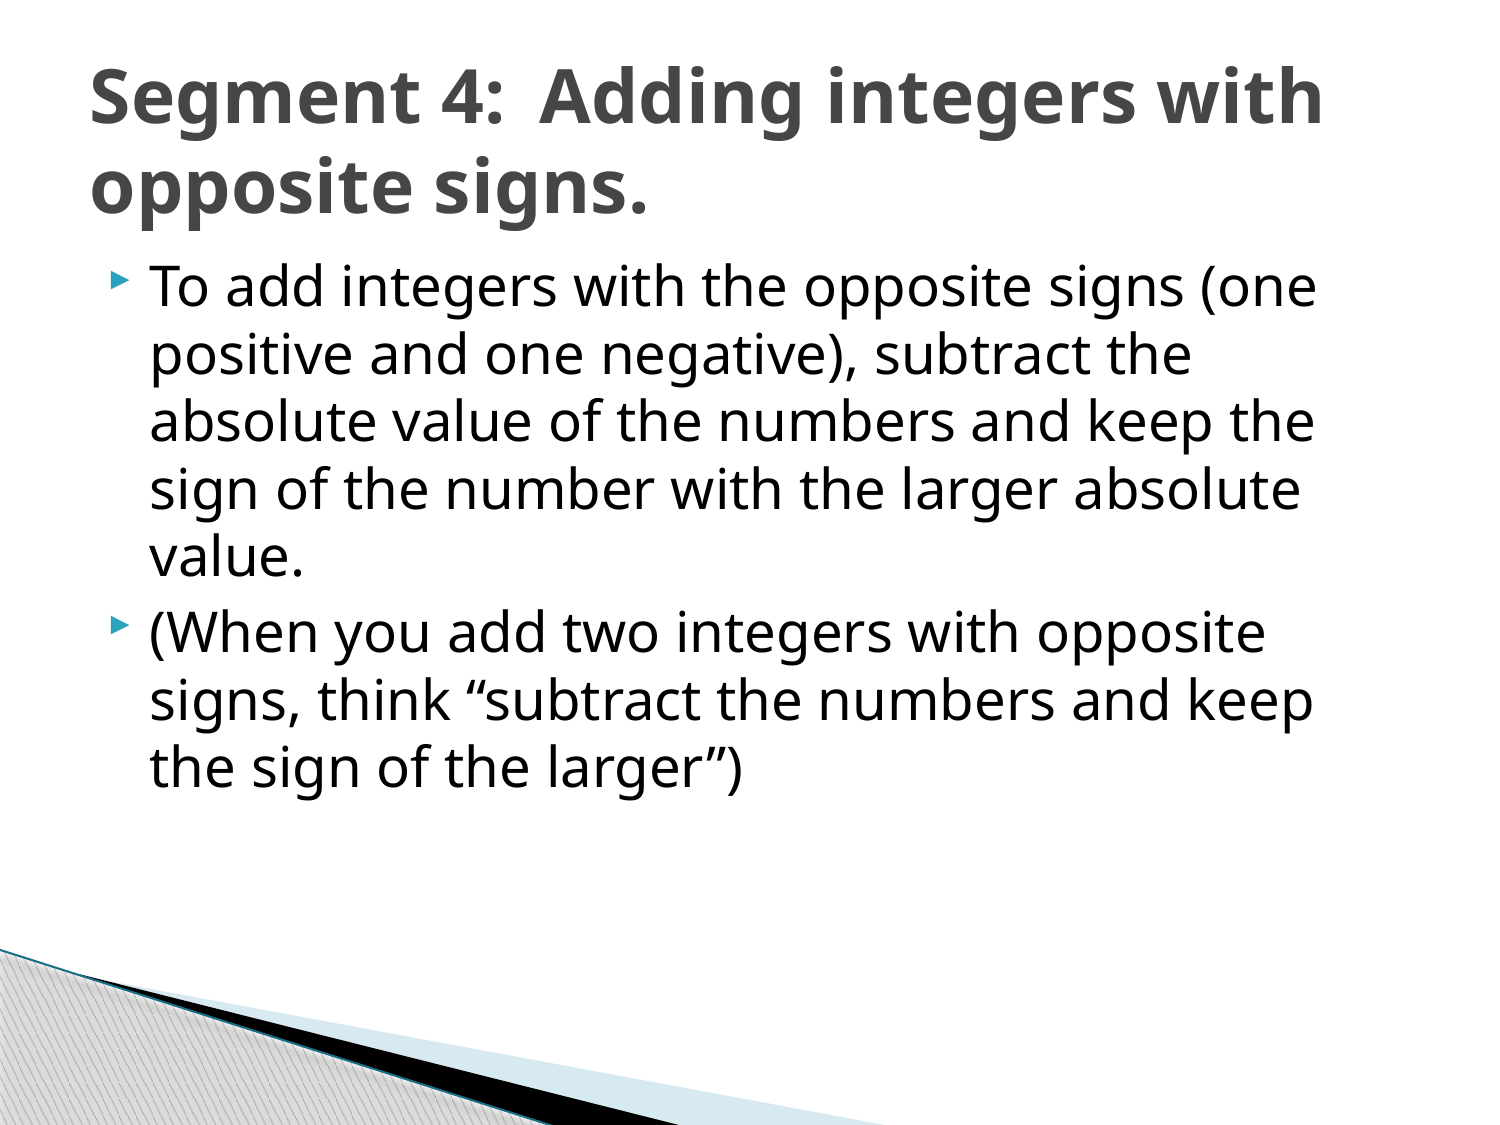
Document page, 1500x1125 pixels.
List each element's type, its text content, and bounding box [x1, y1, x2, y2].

list To add integers with the opposite signs (one positive and one negative), subtract the absolute value of the numbers and keep the sign of the number with the larger absolute value. (When you add two integers with opposite signs, think “subtract the numbers and keep the sign of the larger”) [75, 243, 1425, 986]
title Segment 4: Adding integers with opposite signs. [75, 45, 1425, 233]
